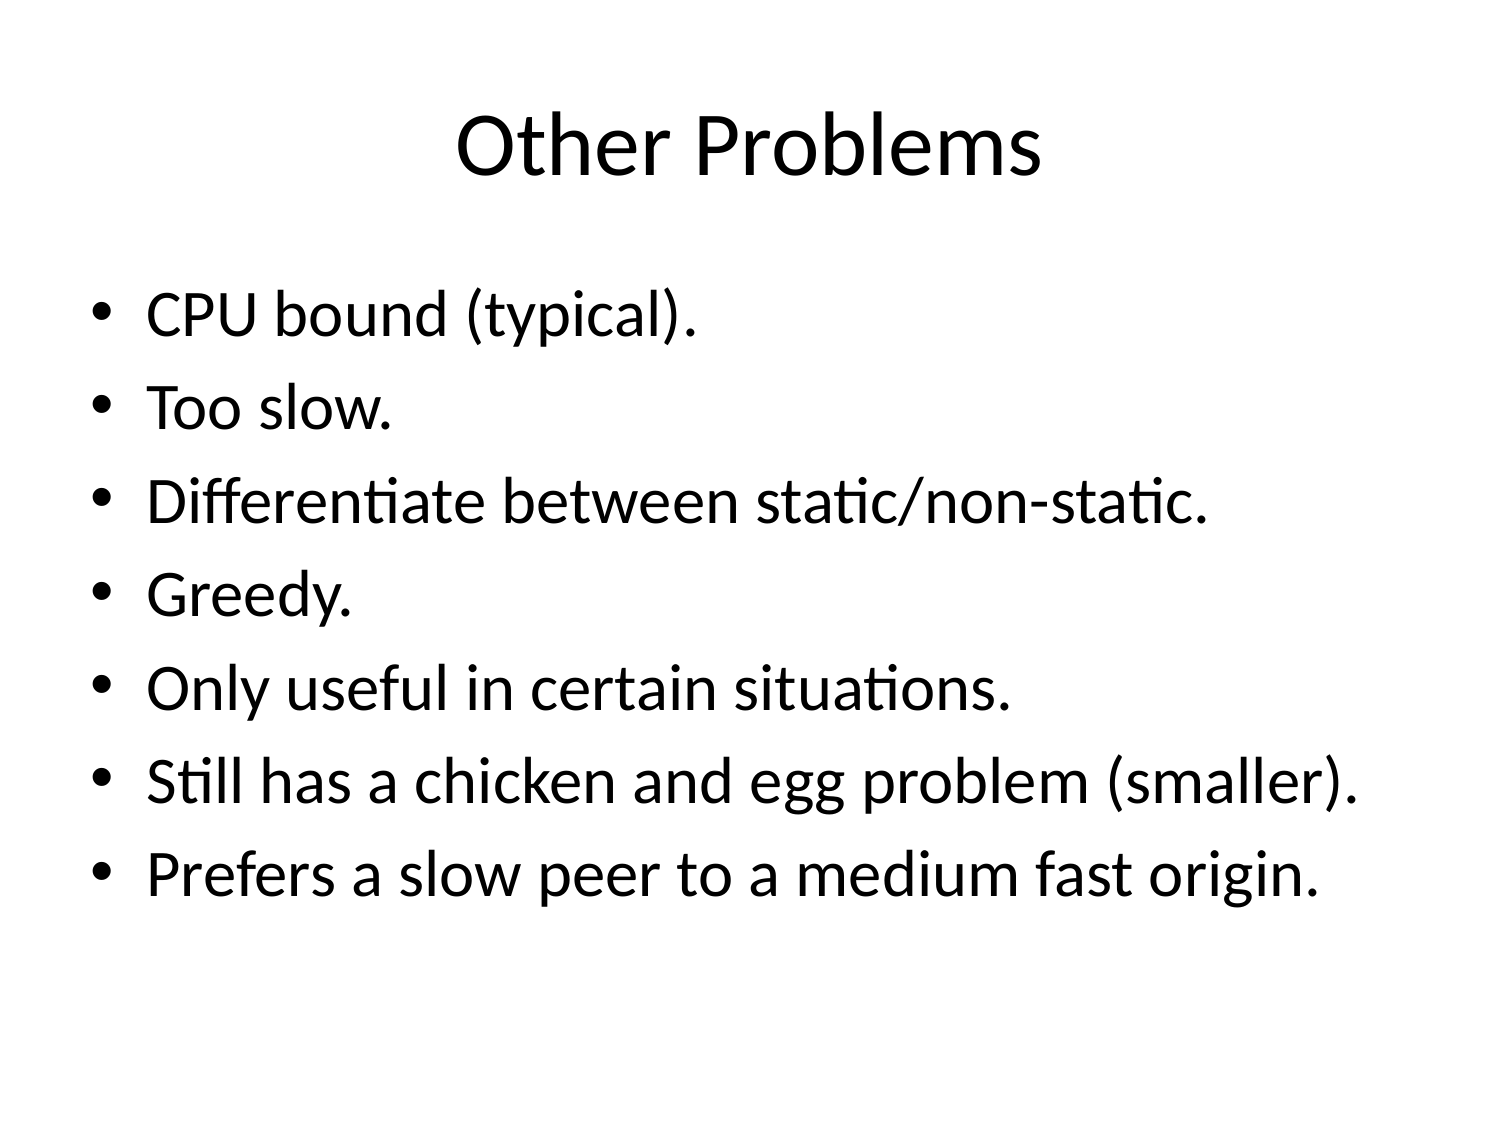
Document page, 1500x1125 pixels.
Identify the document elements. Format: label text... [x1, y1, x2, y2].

title Other Problems [75, 45, 1425, 233]
list CPU bound (typical). Too slow. Differentiate between static/non-static. Greedy. Only useful in certain situations. Still has a chicken and egg problem (smaller). Prefers a slow peer to a medium fast origin. [75, 262, 1425, 1005]
